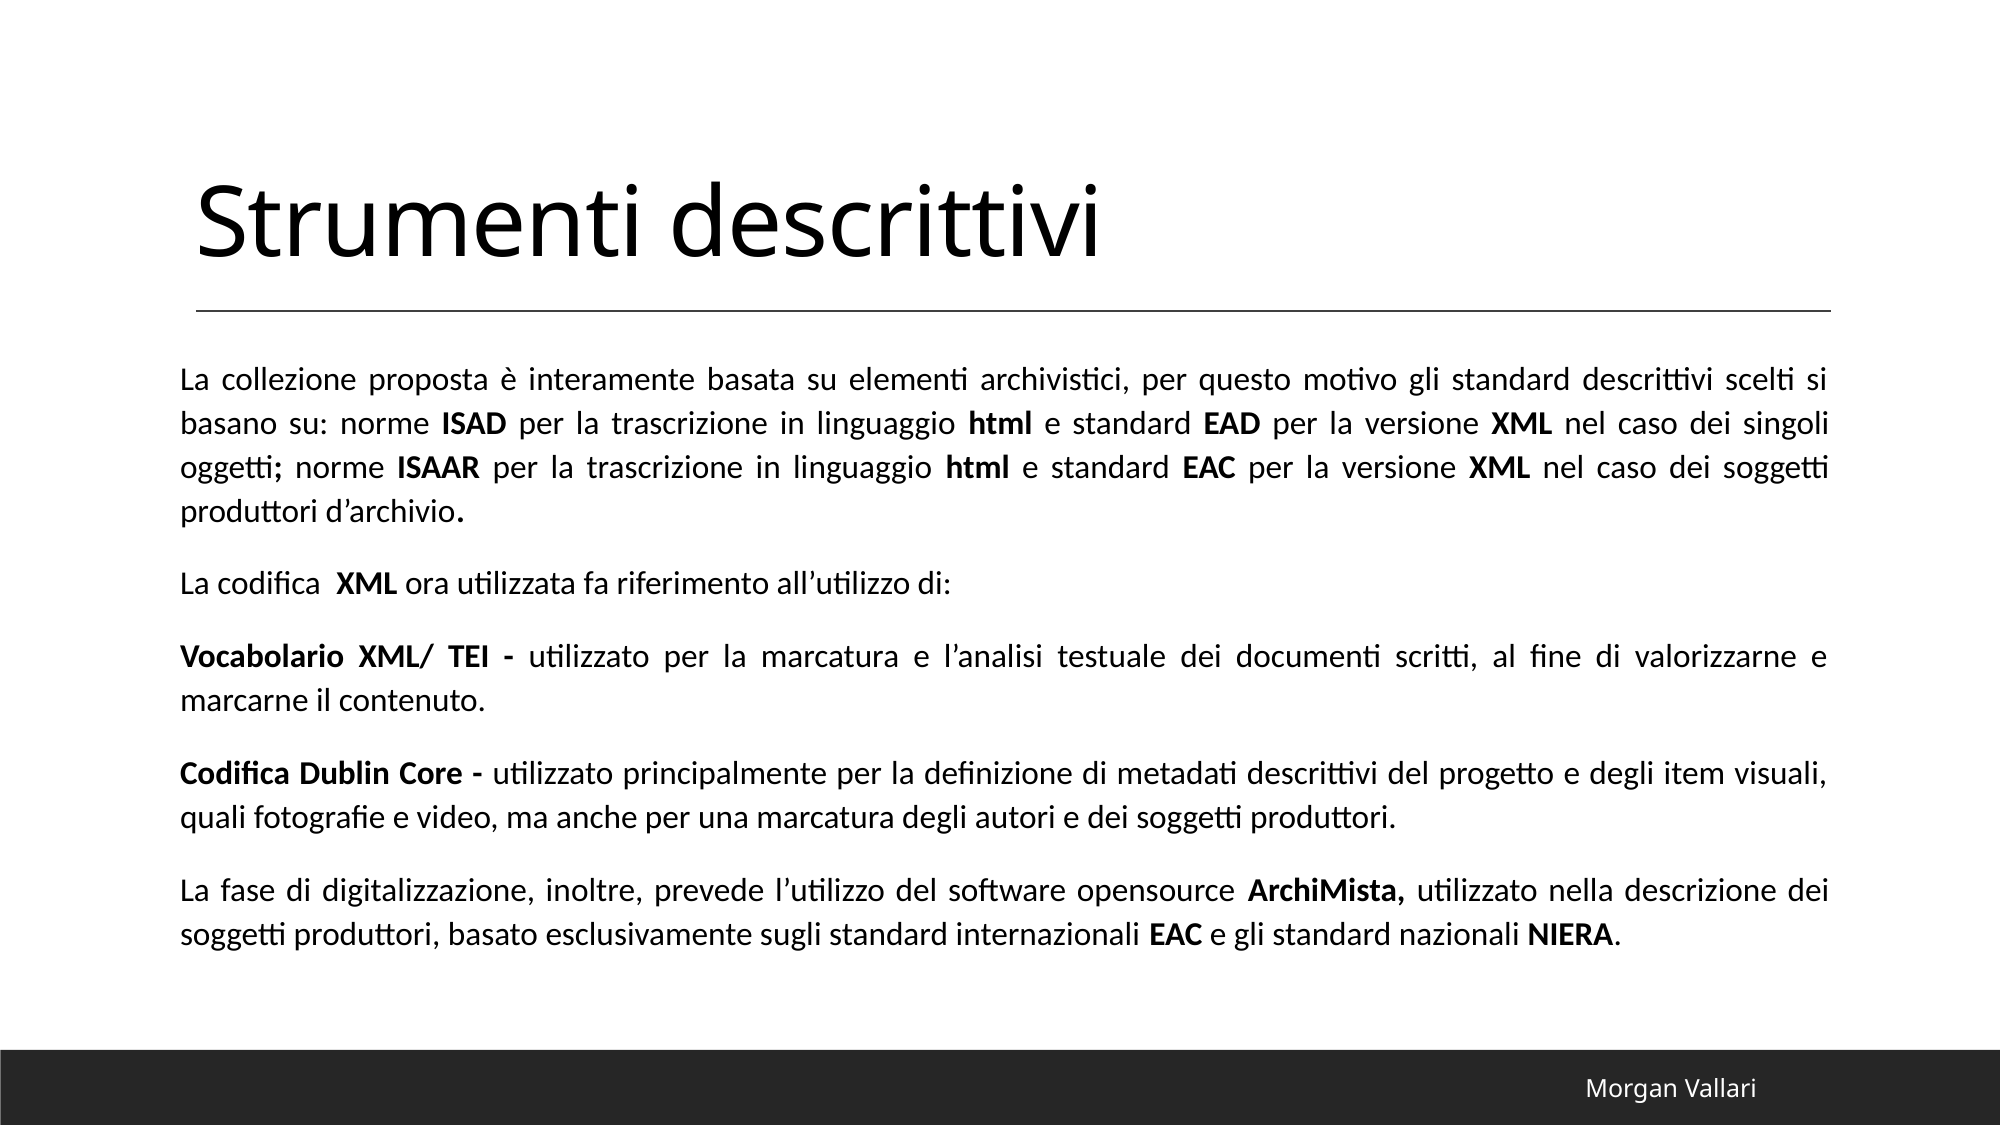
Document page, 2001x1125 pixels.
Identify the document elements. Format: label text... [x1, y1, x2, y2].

slide_number Morgan Vallari [1348, 1057, 1773, 1118]
title Strumenti descrittivi [180, 47, 1830, 285]
list La collezione proposta è interamente basata su elementi archivistici, per questo motivo gli standard descrittivi scelti si basano su: norme ISAD per la trascrizione in linguaggio html e standard EAD per la versione XML nel caso dei singoli oggetti; norme ISAAR per la trascrizione in linguaggio html e standard EAC per la versione XML nel caso dei soggetti produttori d’archivio. La codifica XML ora utilizzata fa riferimento all’utilizzo di: Vocabolario XML/ TEI - utilizzato per la marcatura e l’analisi testuale dei documenti scritti, al fine di valorizzarne e marcarne il contenuto. Codifica Dublin Core - utilizzato principalmente per la definizione di metadati descrittivi del progetto e degli item visuali, quali fotografie e video, ma anche per una marcatura degli autori e dei soggetti produttori. La fase di digitalizzazione, inoltre, prevede l’utilizzo del software opensource ArchiMista, utilizzato nella descrizione dei soggetti produttori, basato esclusivamente sugli standard internazionali EAC e gli standard nazionali NIERA. [180, 345, 1830, 1029]
